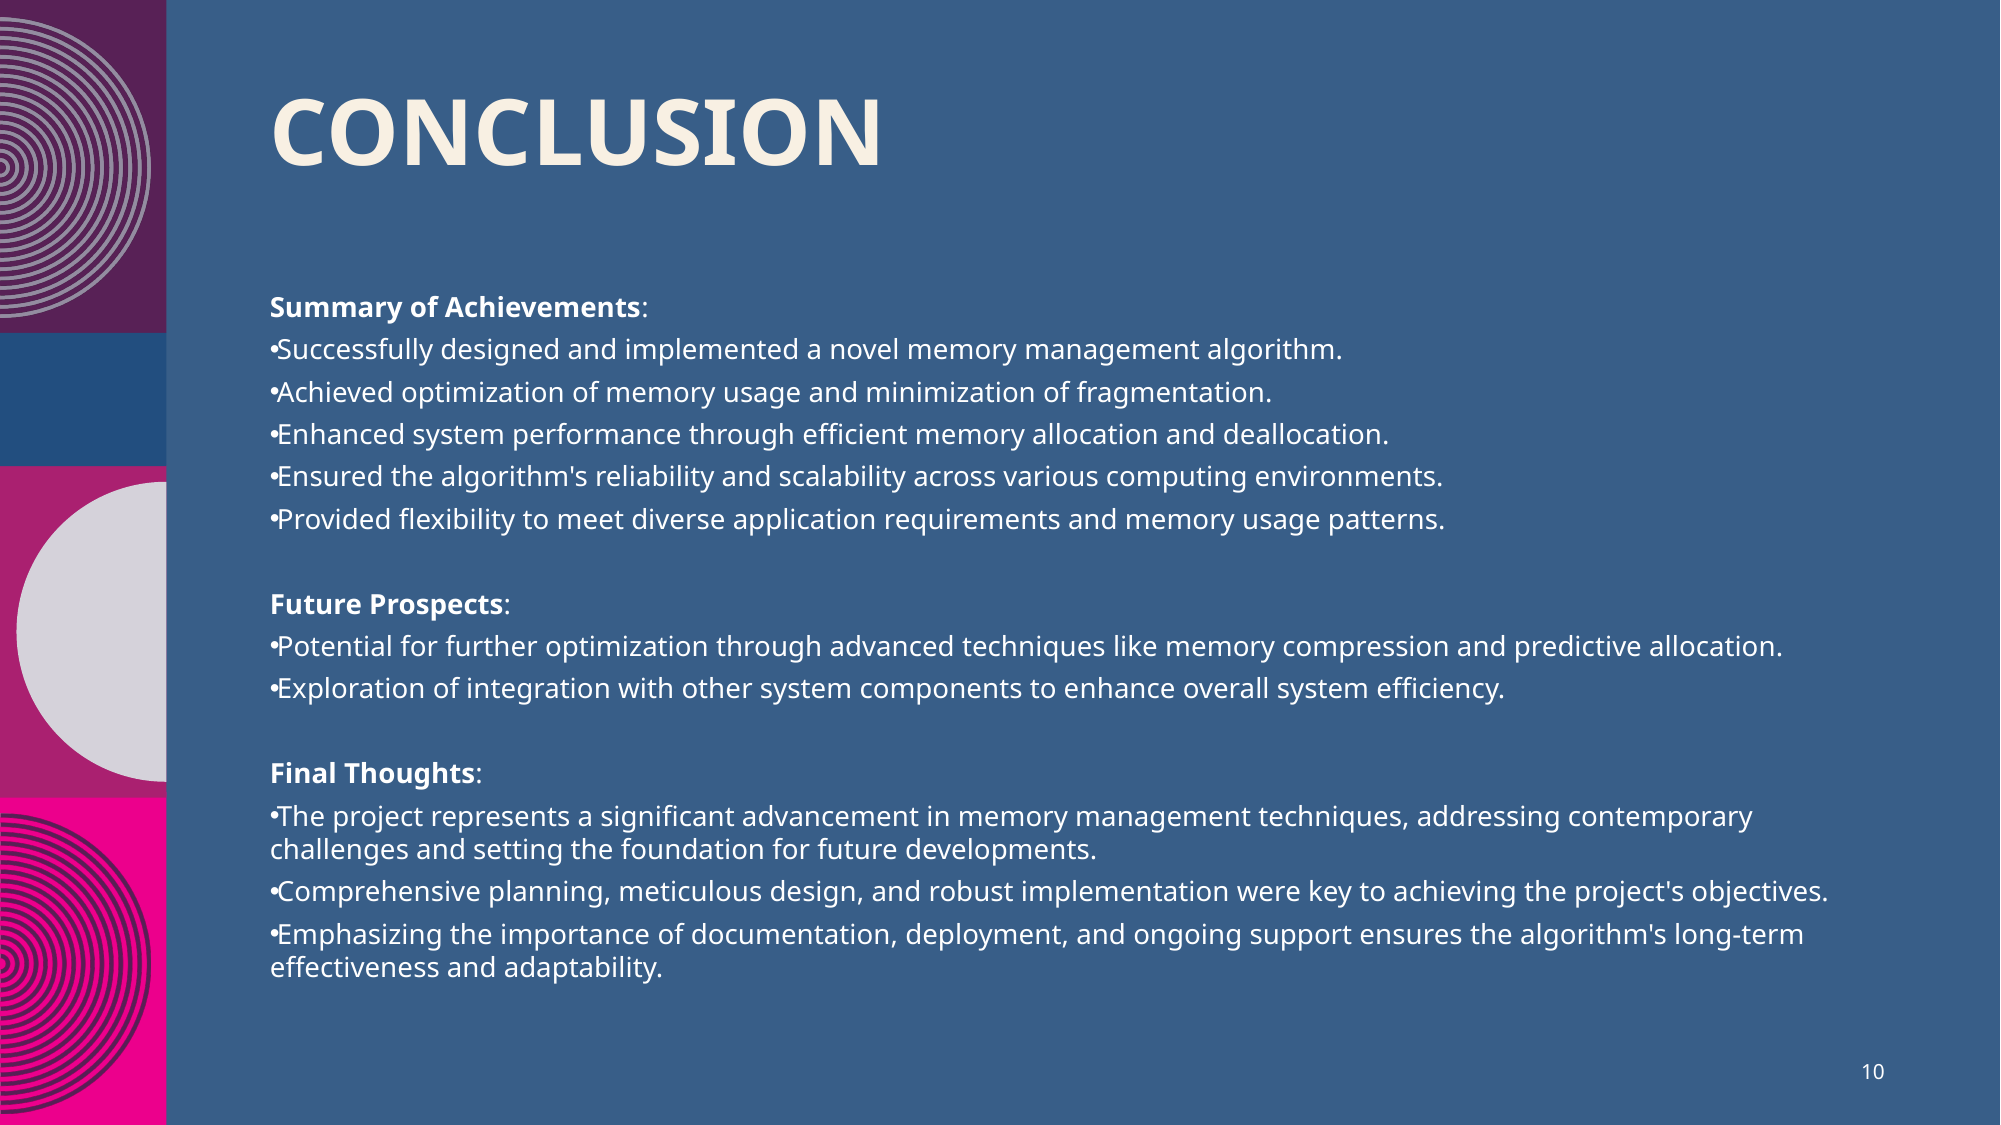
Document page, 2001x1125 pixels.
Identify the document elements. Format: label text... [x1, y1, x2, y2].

picture [1, 814, 151, 1114]
picture [1, 18, 151, 318]
title conclusion [254, 78, 919, 212]
list Summary of Achievements: Successfully designed and implemented a novel memory management algorithm. Achieved optimization of memory usage and minimization of fragmentation. Enhanced system performance through efficient memory allocation and deallocation. Ensured the algorithm's reliability and scalability across various computing environments. Provided flexibility to meet diverse application requirements and memory usage patterns. Future Prospects: Potential for further optimization through advanced techniques like memory compression and predictive allocation. Exploration of integration with other system components to enhance overall system efficiency. Final Thoughts: The project represents a significant advancement in memory management techniques, addressing contemporary challenges and setting the foundation for future developments. Comprehensive planning, meticulous design, and robust implementation were key to achieving the project's objectives. Emphasizing the importance of documentation, deployment, and ongoing support ensures the algorithm's long-term effectiveness and adaptability. [254, 282, 1860, 1009]
slide_number 10 [1824, 1042, 1900, 1103]
